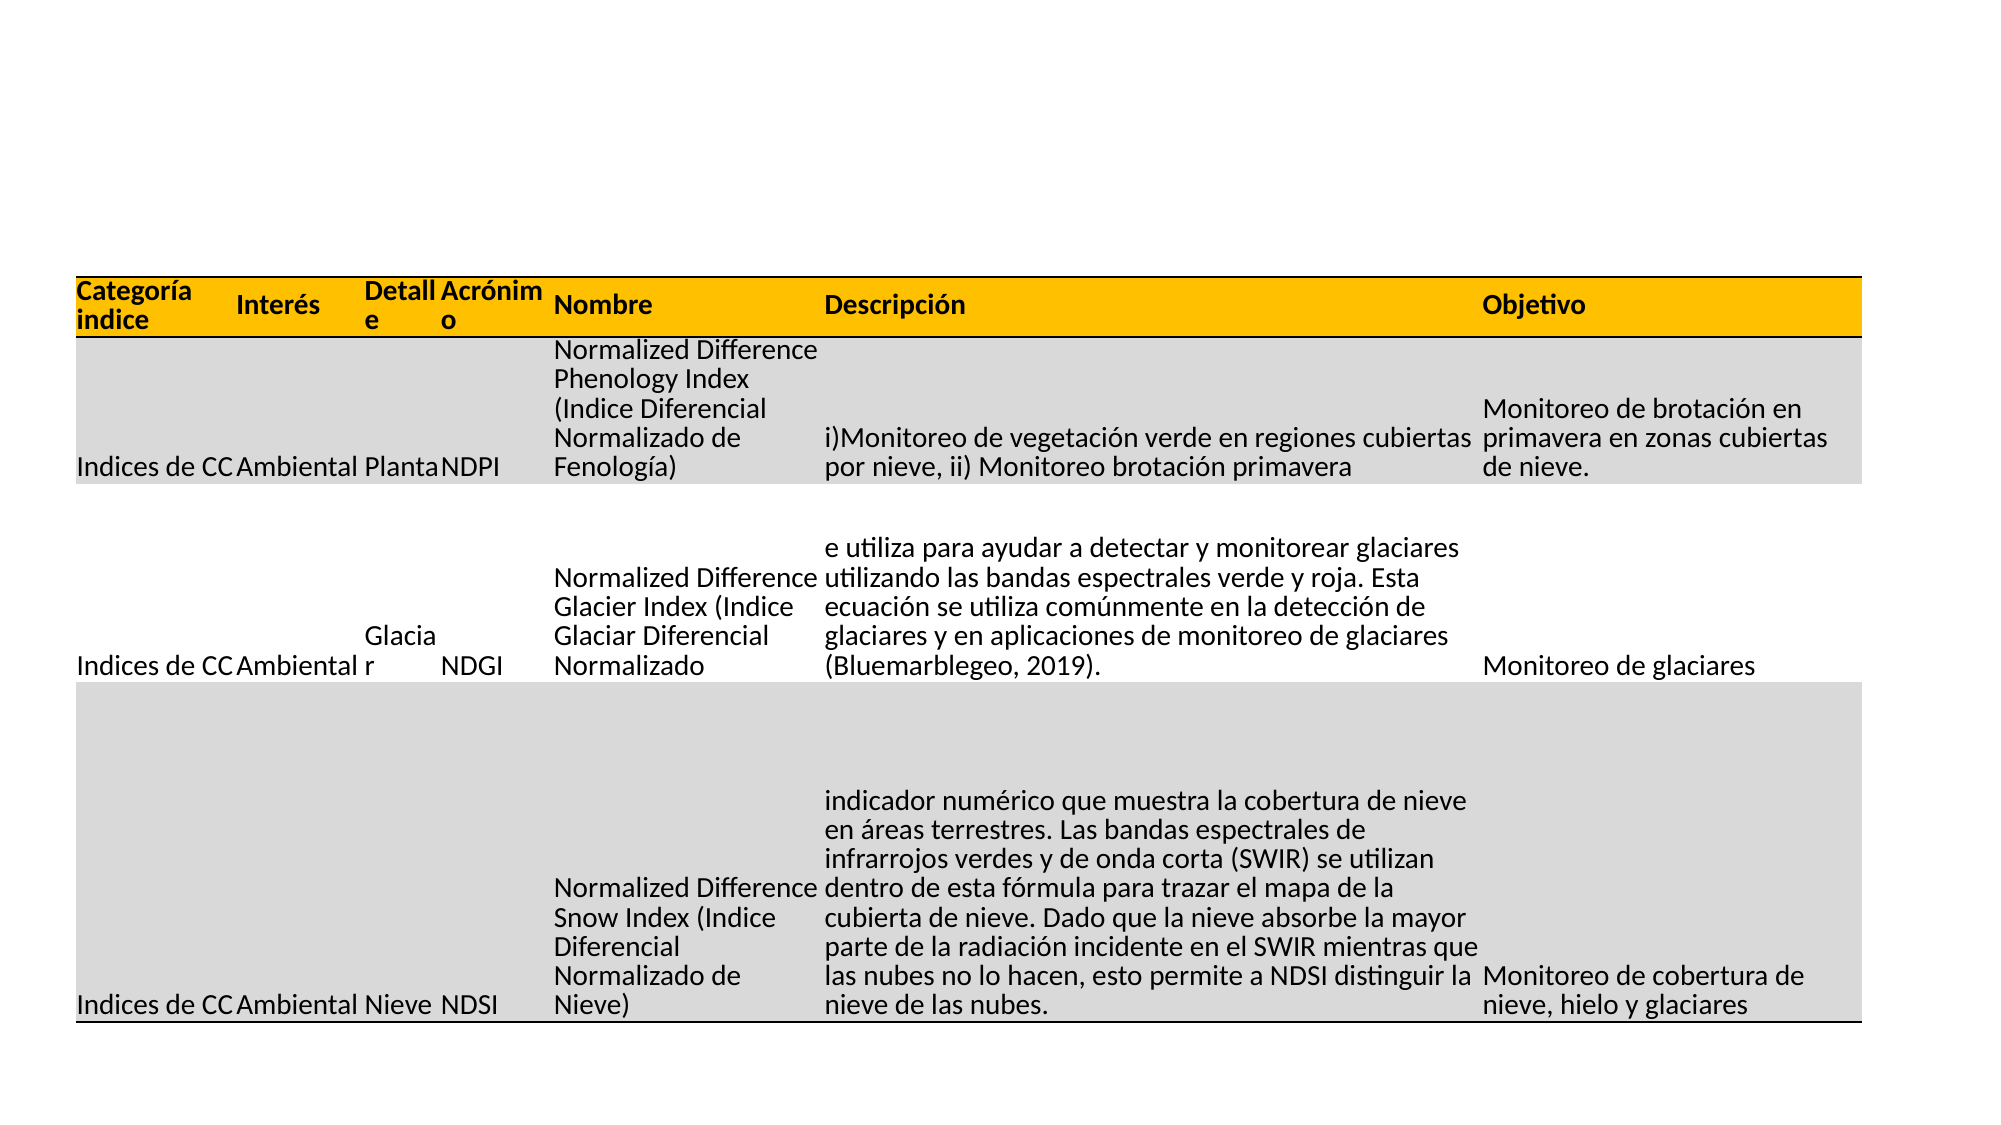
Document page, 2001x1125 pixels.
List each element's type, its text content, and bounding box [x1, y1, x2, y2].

table_cell Indices de CC [76, 484, 236, 682]
table_cell i)Monitoreo de vegetación verde en regiones cubiertas por nieve, ii) Monitoreo brotación primavera [824, 338, 1482, 484]
table_cell Indices de CC [76, 338, 236, 484]
table_cell Monitoreo de cobertura de nieve, hielo y glaciares [1482, 682, 1862, 1021]
table_cell Indices de CC [76, 682, 236, 1021]
table_header Objetivo [1482, 278, 1862, 336]
table_header Nombre [553, 278, 824, 336]
table_cell Normalized Difference Snow Index (Indice Diferencial Normalizado de Nieve) [553, 682, 824, 1021]
table_cell Glaciar [364, 484, 440, 682]
table_header Categoría indice [76, 278, 236, 336]
table_header Detalle [364, 278, 440, 336]
table_cell NDGI [440, 484, 553, 682]
table_header Descripción [824, 278, 1482, 336]
table_cell NDPI [440, 338, 553, 484]
table_cell Ambiental [236, 682, 364, 1021]
table_cell Monitoreo de glaciares [1482, 484, 1862, 682]
table_cell Planta [364, 338, 440, 484]
table_cell Normalized Difference Phenology Index (Indice Diferencial Normalizado de Fenología) [553, 338, 824, 484]
table_cell Normalized Difference Glacier Index (Indice Glaciar Diferencial Normalizado [553, 484, 824, 682]
table_cell indicador numérico que muestra la cobertura de nieve en áreas terrestres. Las bandas espectrales de infrarrojos verdes y de onda corta (SWIR) se utilizan dentro de esta fórmula para trazar el mapa de la cubierta de nieve. Dado que la nieve absorbe la mayor parte de la radiación incidente en el SWIR mientras que las nubes no lo hacen, esto permite a NDSI distinguir la nieve de las nubes. [824, 682, 1482, 1021]
table_cell Monitoreo de brotación en primavera en zonas cubiertas de nieve. [1482, 338, 1862, 484]
table_cell Nieve [364, 682, 440, 1021]
table_cell Ambiental [236, 484, 364, 682]
table_cell NDSI [440, 682, 553, 1021]
table_cell Ambiental [236, 338, 364, 484]
table_header Interés [236, 278, 364, 336]
table_cell e utiliza para ayudar a detectar y monitorear glaciares utilizando las bandas espectrales verde y roja. Esta ecuación se utiliza comúnmente en la detección de glaciares y en aplicaciones de monitoreo de glaciares (Bluemarblegeo, 2019). [824, 484, 1482, 682]
table_header Acrónimo [440, 278, 553, 336]
